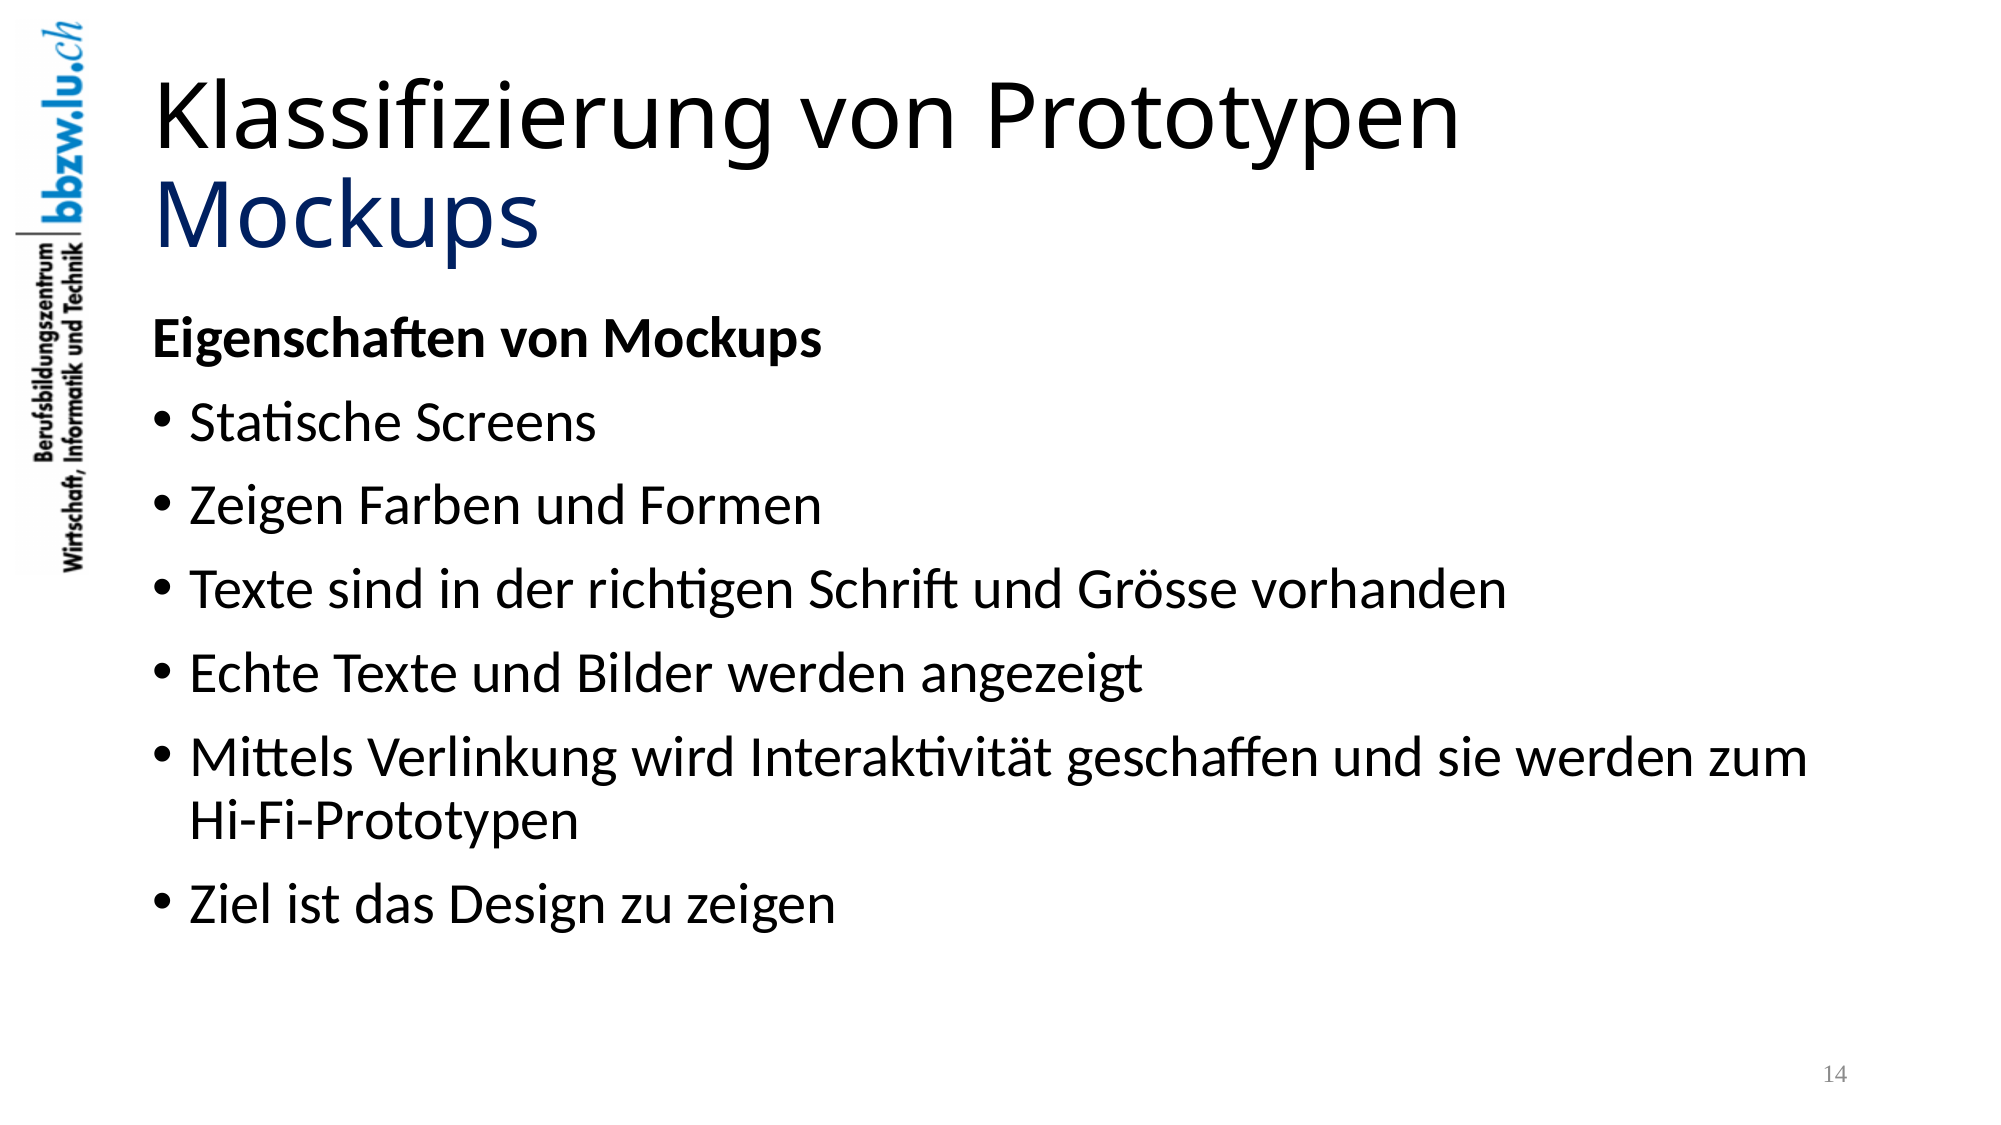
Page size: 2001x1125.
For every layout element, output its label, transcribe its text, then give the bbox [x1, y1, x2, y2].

list Eigenschaften von Mockups Statische Screens Zeigen Farben und Formen Texte sind in der richtigen Schrift und Grösse vorhanden Echte Texte und Bilder werden angezeigt Mittels Verlinkung wird Interaktivität geschaffen und sie werden zum Hi-Fi-Prototypen Ziel ist das Design zu zeigen [137, 299, 1863, 1014]
slide_number 14 [1412, 1042, 1863, 1103]
picture [16, 20, 88, 574]
title Klassifizierung von Prototypen Mockups [137, 59, 1863, 278]
